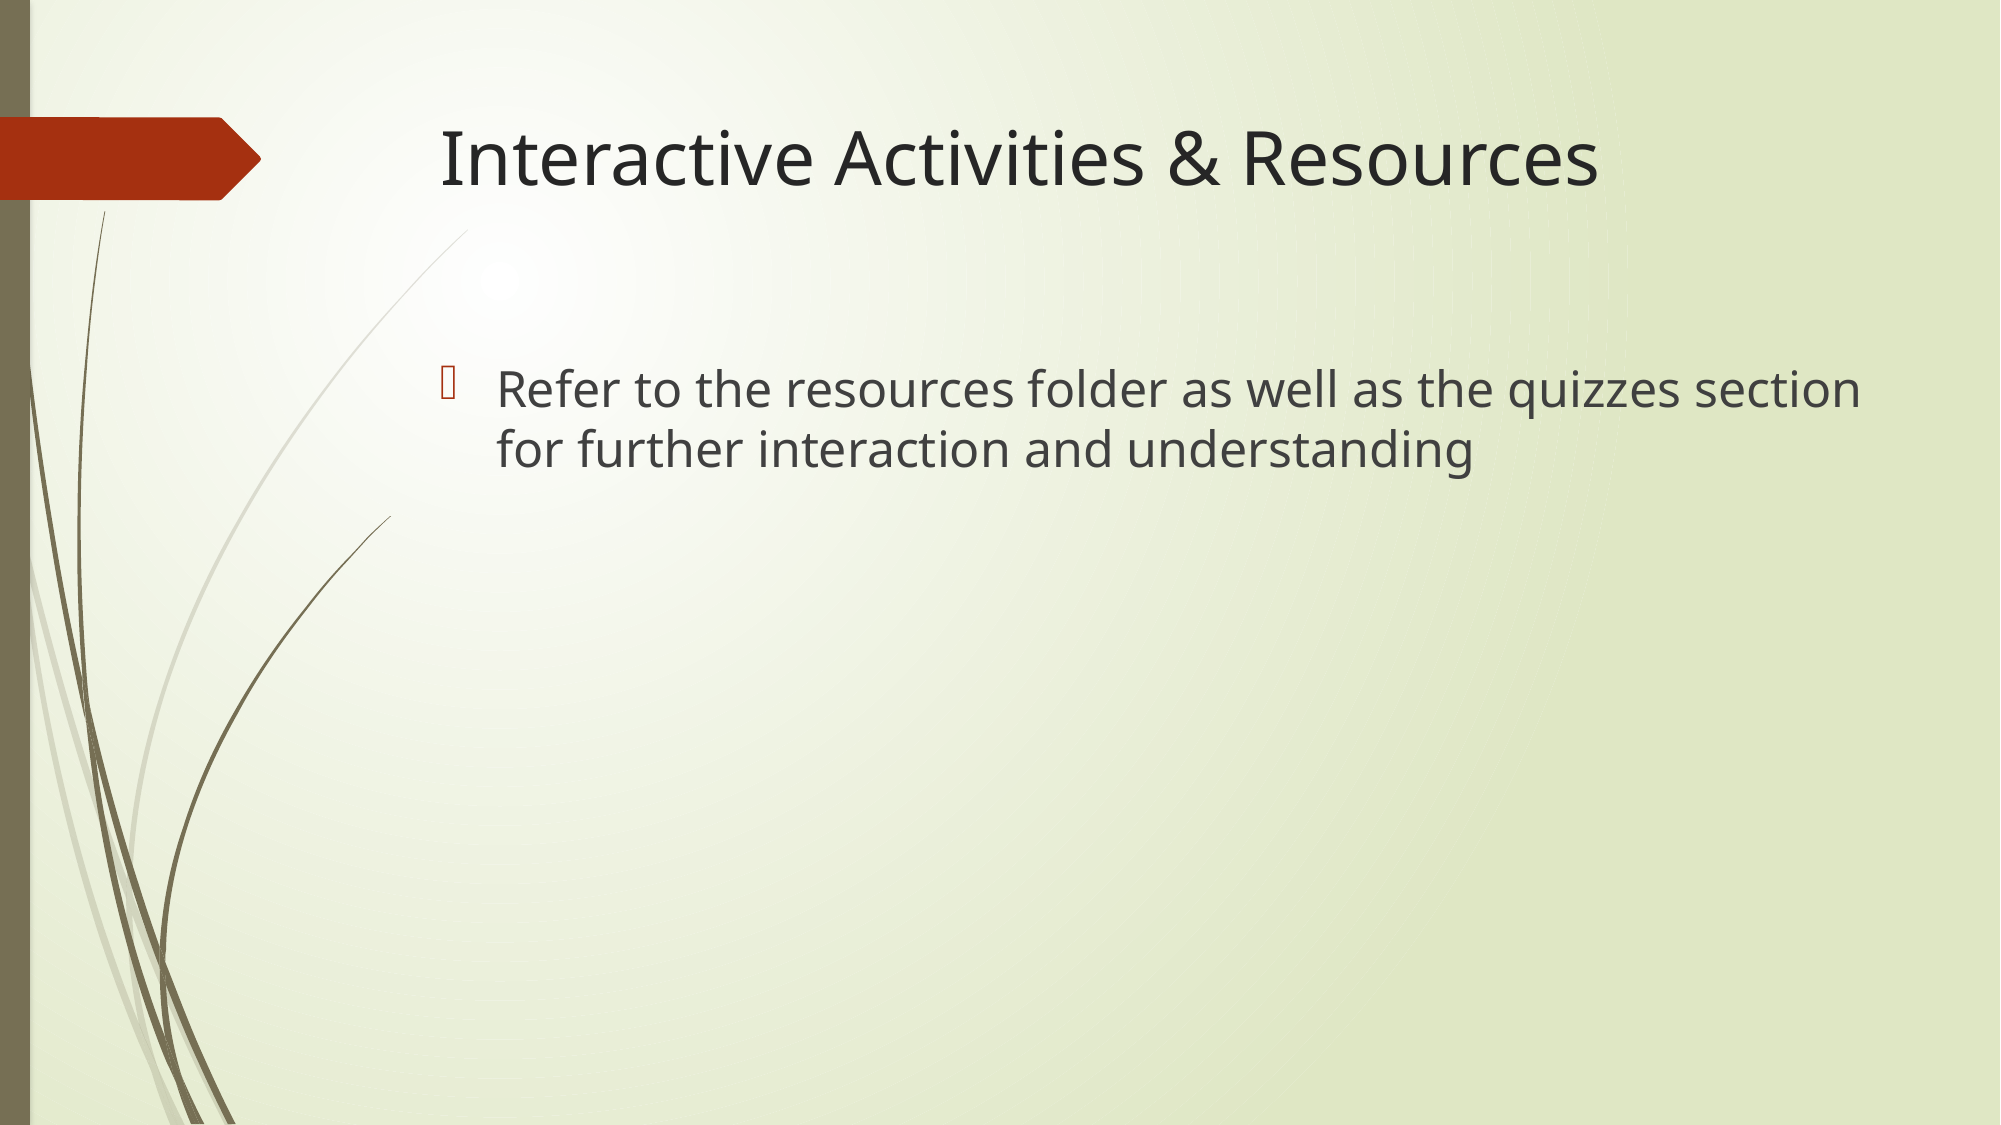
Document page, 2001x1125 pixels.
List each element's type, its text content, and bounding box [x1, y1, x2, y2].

title Interactive Activities & Resources [425, 102, 1888, 313]
list Refer to the resources folder as well as the quizzes section for further interaction and understanding [424, 350, 1888, 970]
